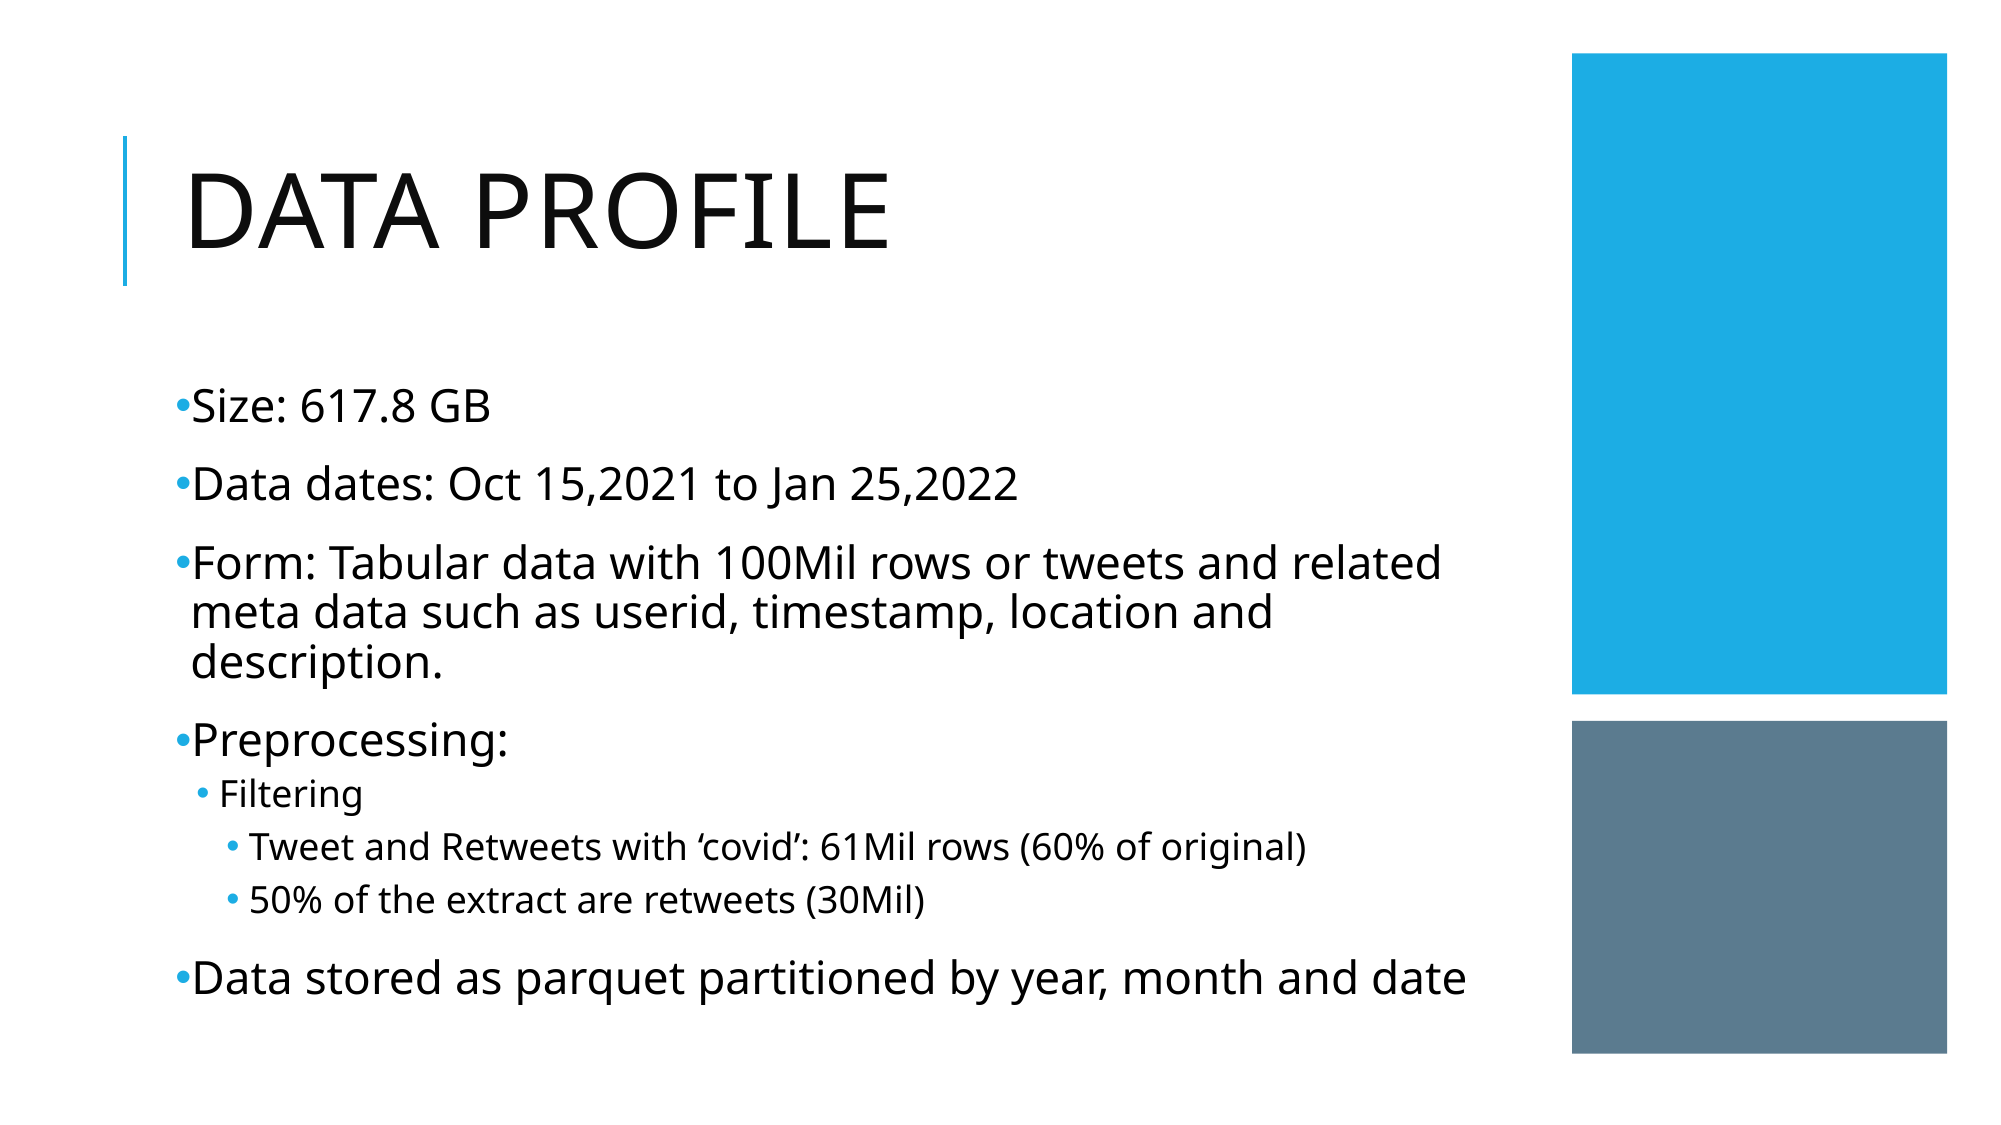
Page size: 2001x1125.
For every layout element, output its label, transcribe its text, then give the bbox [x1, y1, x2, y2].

text_box [1571, 52, 1948, 696]
text_box [1571, 720, 1948, 1055]
title Data Profile [168, 96, 1484, 342]
list Size: 617.8 GB Data dates: Oct 15,2021 to Jan 25,2022 Form: Tabular data with 100Mil rows or tweets and related meta data such as userid, timestamp, location and description. Preprocessing: Filtering Tweet and Retweets with ‘covid’: 61Mil rows (60% of original) 50% of the extract are retweets (30Mil) Data stored as parquet partitioned by year, month and date [168, 375, 1484, 1035]
